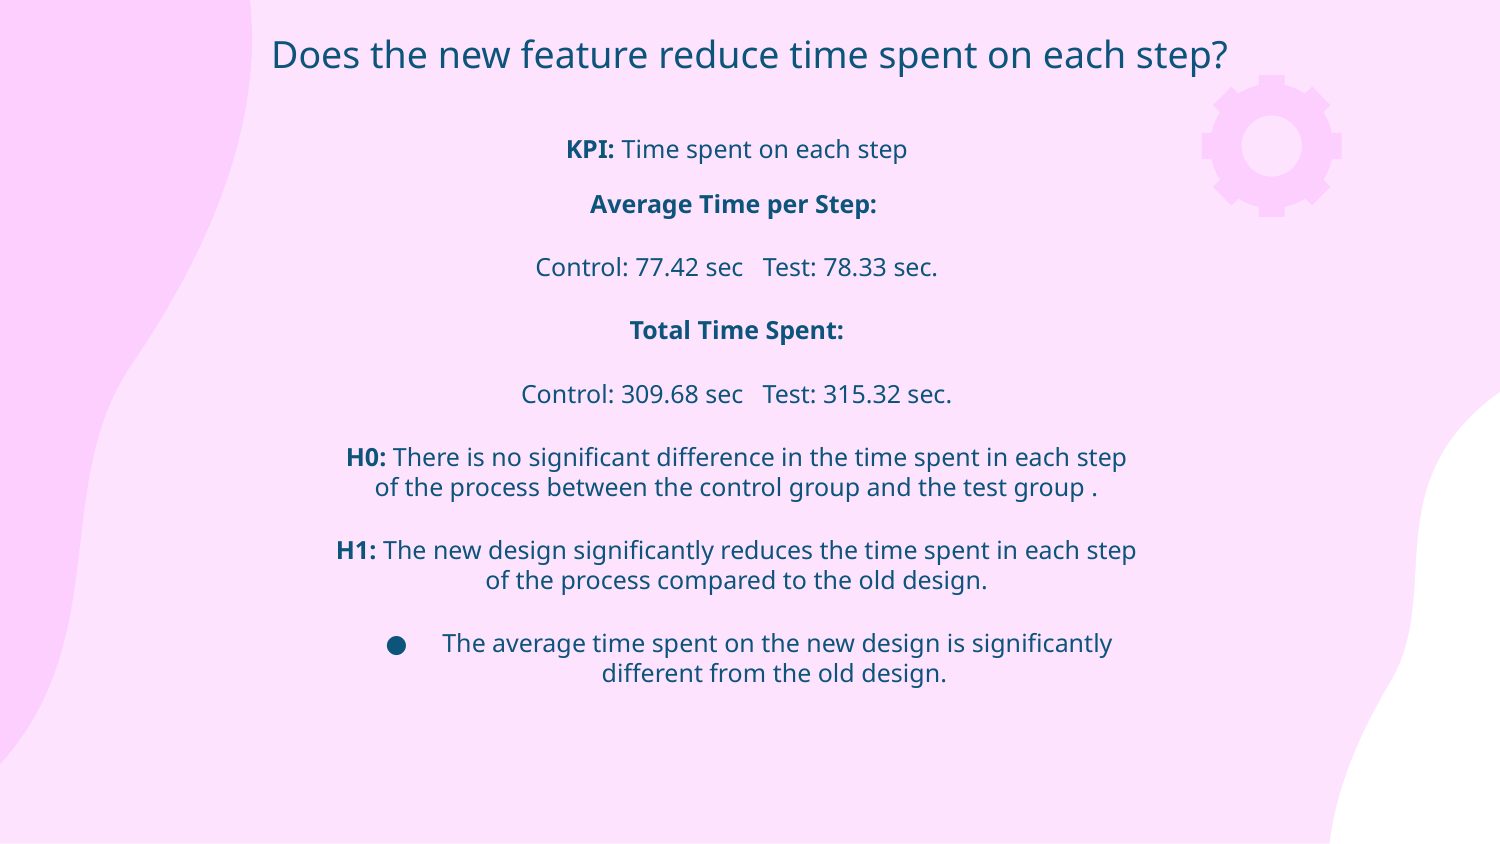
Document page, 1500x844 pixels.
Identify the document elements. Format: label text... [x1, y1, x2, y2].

title Does the new feature reduce time spent on each step? [43, 0, 1457, 121]
subtitle KPI: Time spent on each step Average Time per Step: Control: 77.42 sec Test: 78.33 sec. Total Time Spent: Control: 309.68 sec Test: 315.32 sec. H0: There is no significant difference in the time spent in each step of the process between the control group and the test group . H1: The new design significantly reduces the time spent in each step of the process compared to the old design. The average time spent on the new design is significantly different from the old design. [316, 114, 1158, 844]
